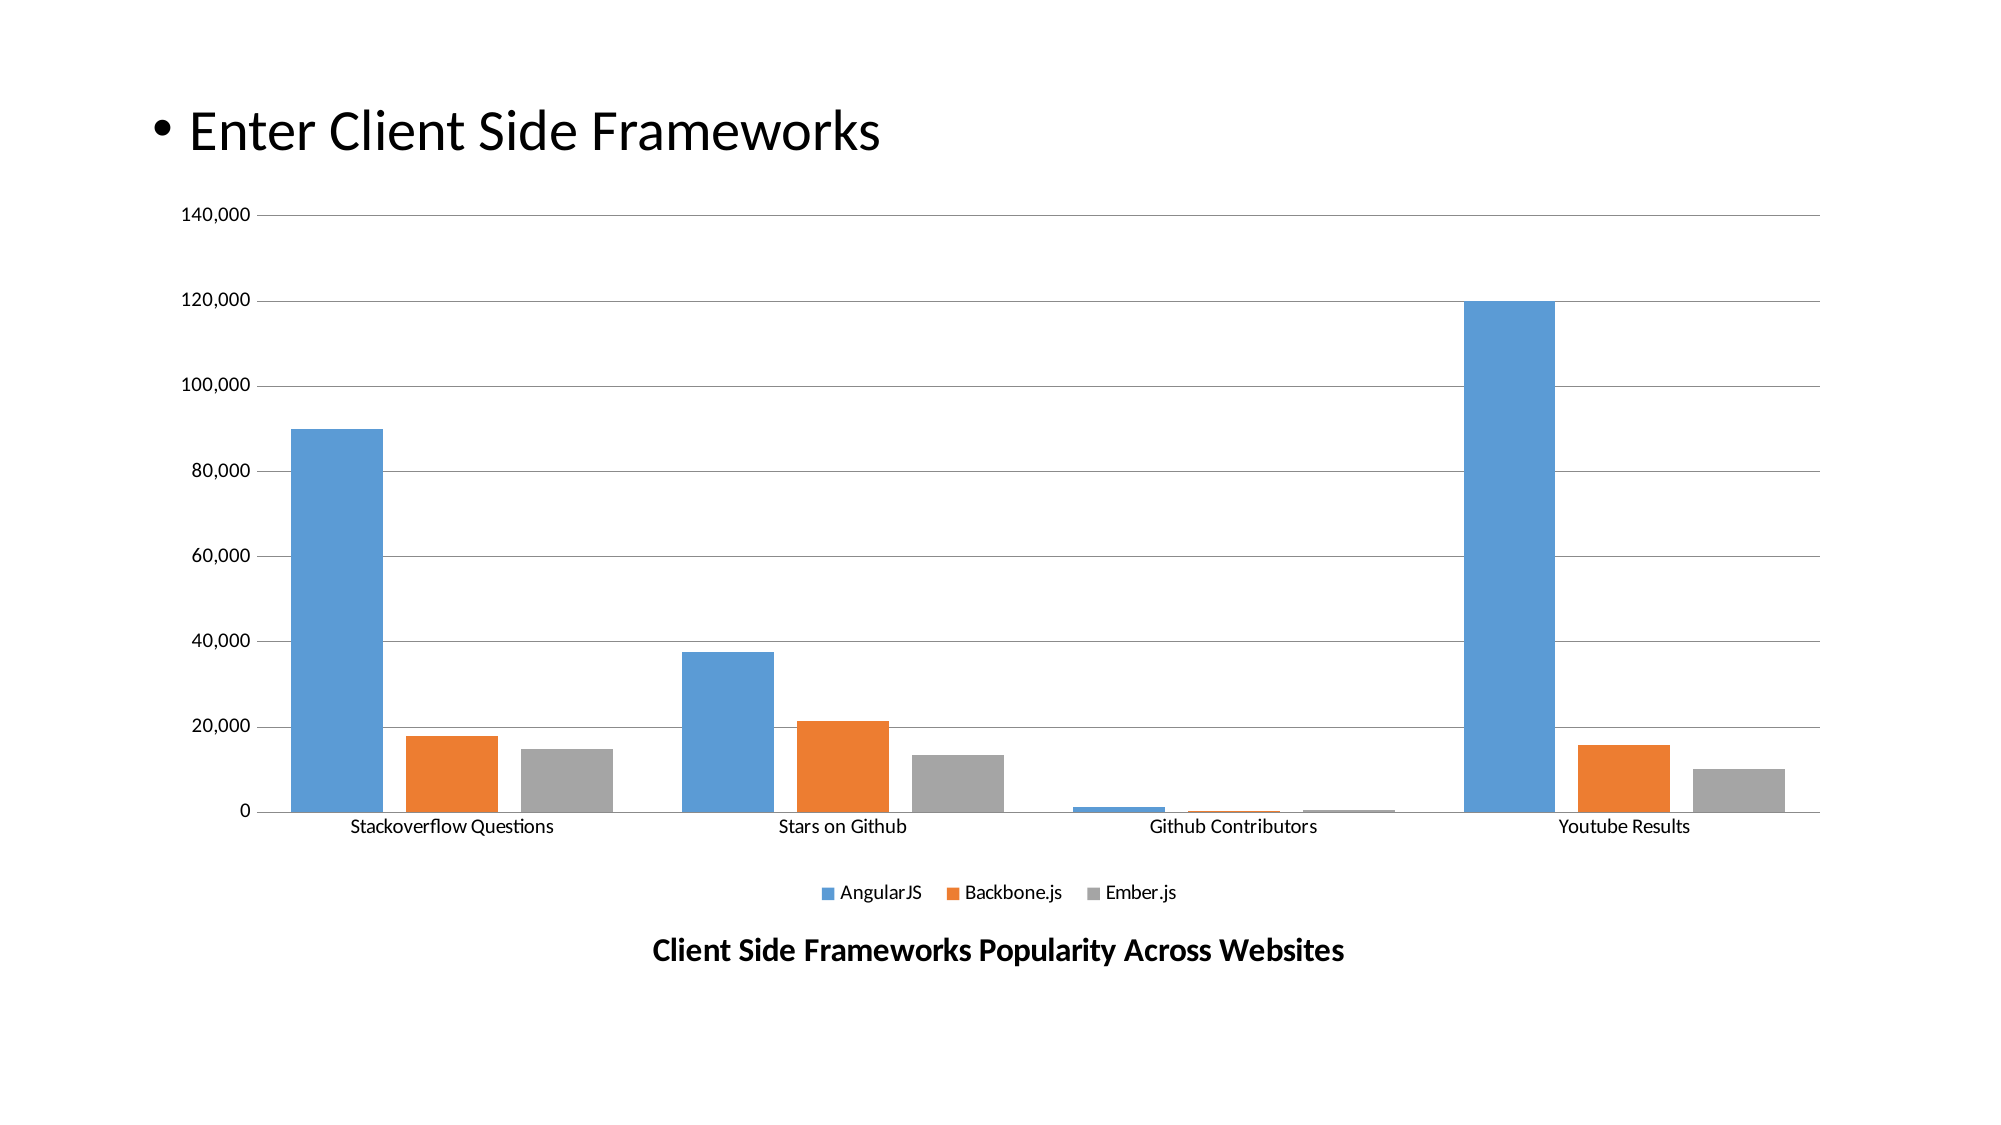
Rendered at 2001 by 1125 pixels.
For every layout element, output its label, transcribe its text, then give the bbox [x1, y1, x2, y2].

chart [155, 192, 1843, 1005]
list Enter Client Side Frameworks [137, 92, 1863, 1014]
